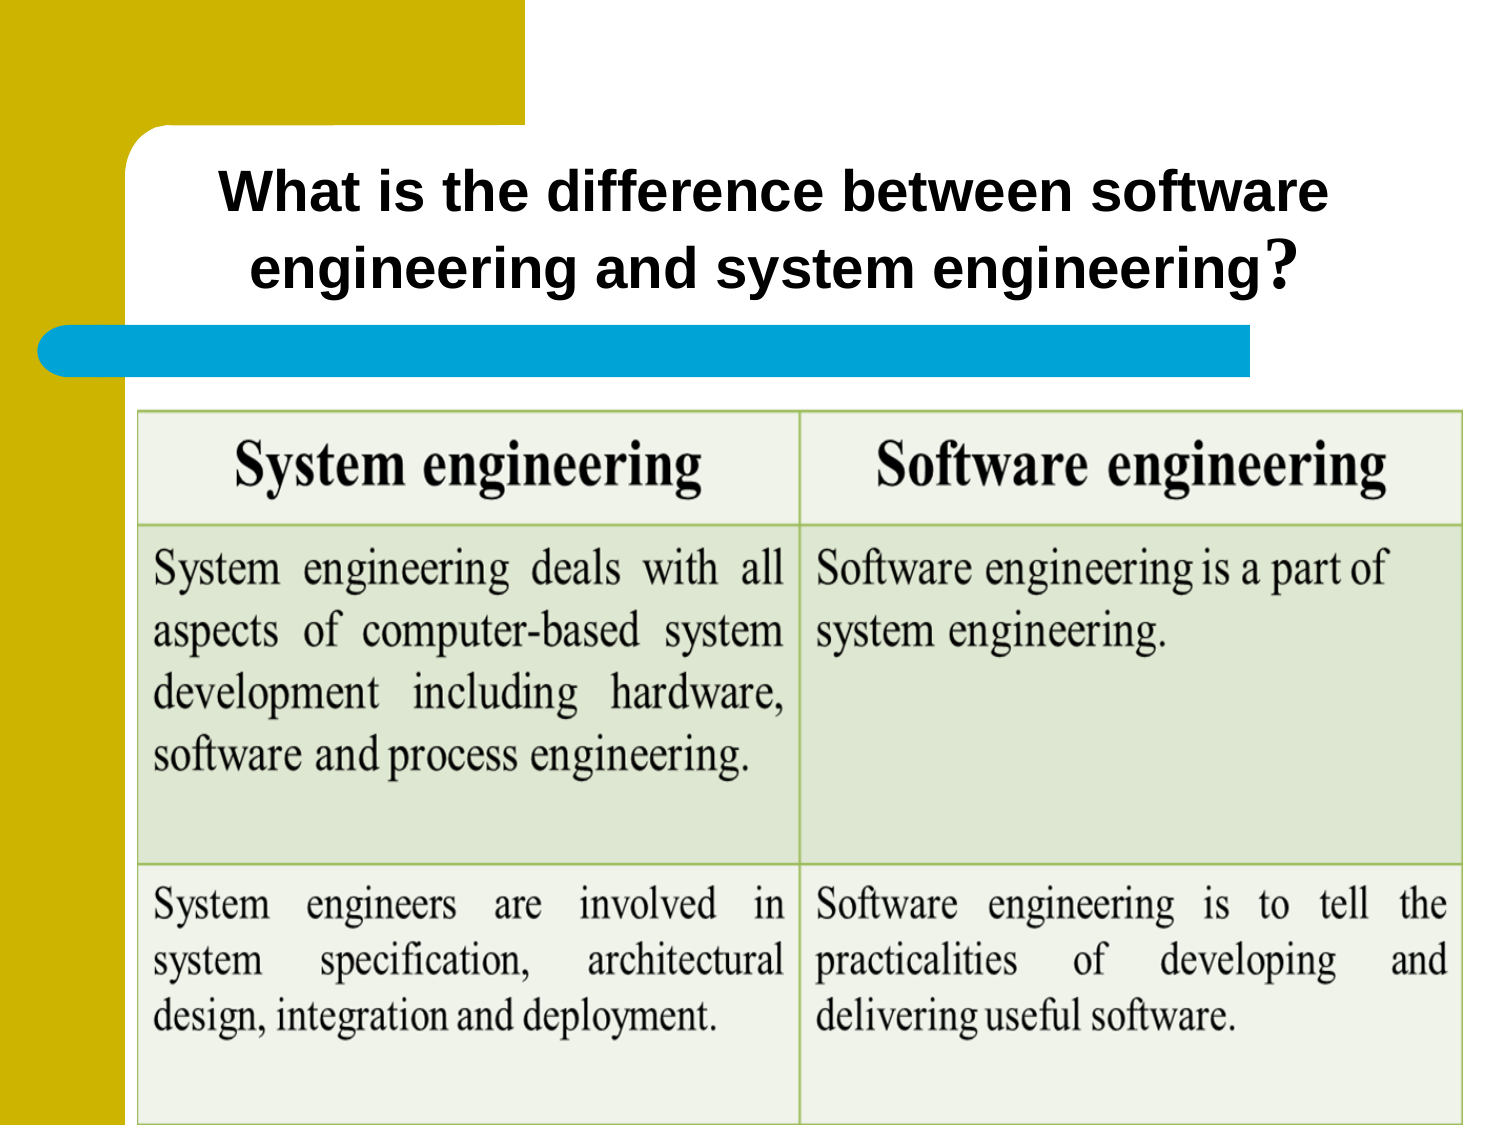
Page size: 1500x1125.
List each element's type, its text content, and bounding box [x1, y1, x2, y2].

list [137, 400, 1463, 1125]
title What is the difference between software engineering and system engineering? [125, 125, 1425, 313]
